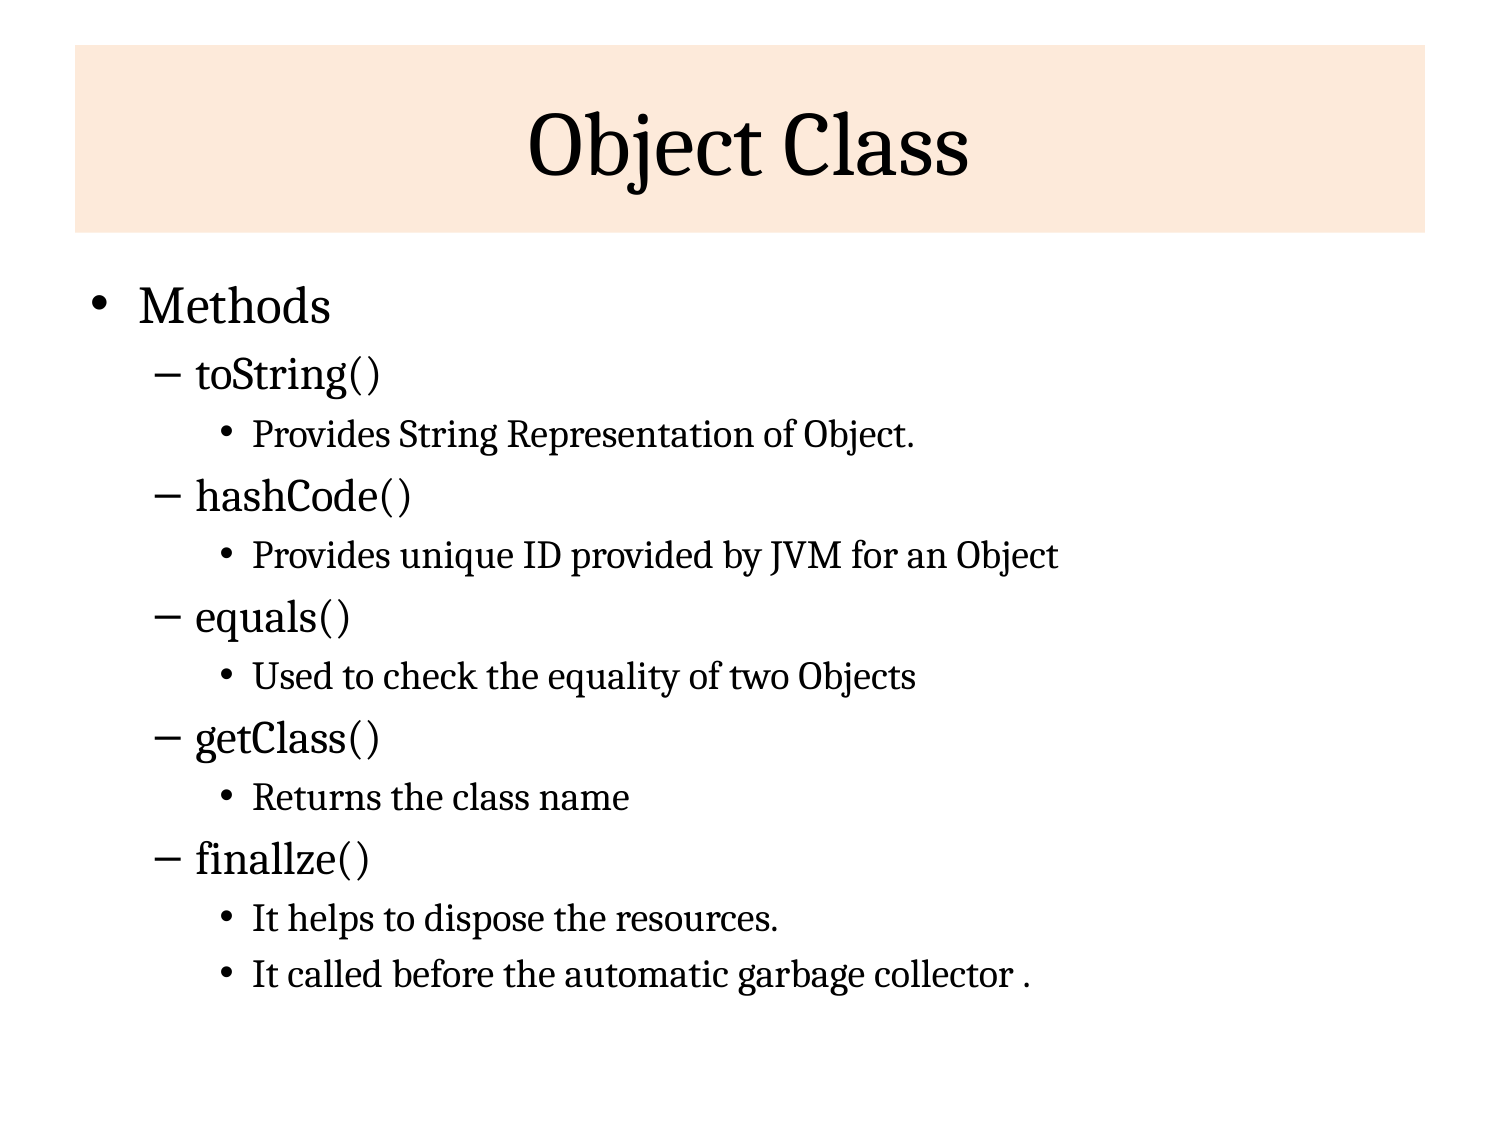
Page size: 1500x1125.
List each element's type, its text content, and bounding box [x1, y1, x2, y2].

list Methods toString() Provides String Representation of Object. hashCode() Provides unique ID provided by JVM for an Object equals() Used to check the equality of two Objects getClass() Returns the class name finallze() It helps to dispose the resources. It called before the automatic garbage collector . [75, 262, 1425, 1005]
title Object Class [75, 45, 1425, 233]
